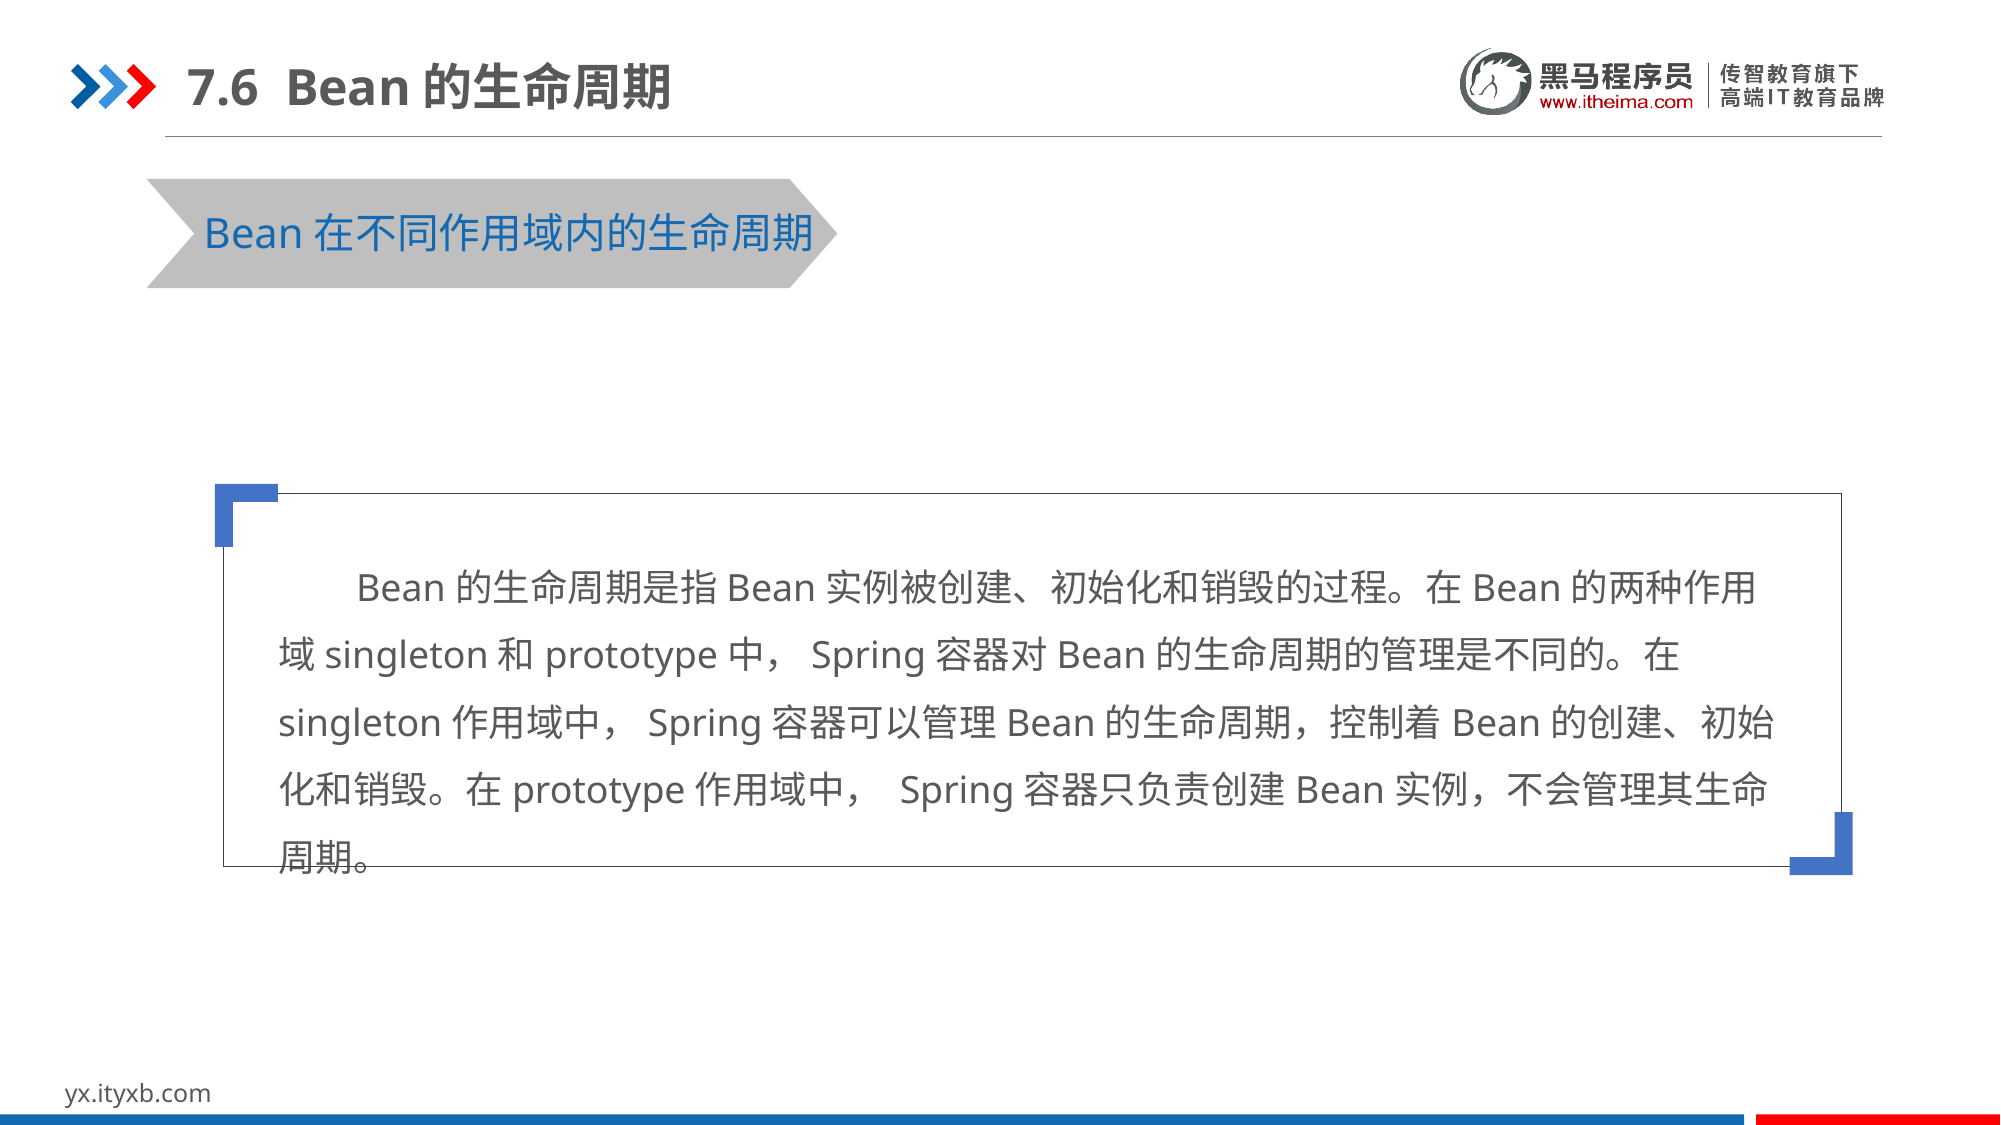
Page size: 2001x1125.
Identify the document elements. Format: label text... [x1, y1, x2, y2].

text_box [146, 178, 808, 228]
text_box [214, 483, 279, 548]
picture [1460, 48, 1887, 115]
text_box [146, 239, 810, 289]
text_box 7.6 Bean的生命周期 [187, 43, 734, 127]
text_box [1789, 811, 1854, 876]
text_box [222, 492, 1843, 867]
text_box Bean在不同作用域内的生命周期 [189, 199, 839, 265]
